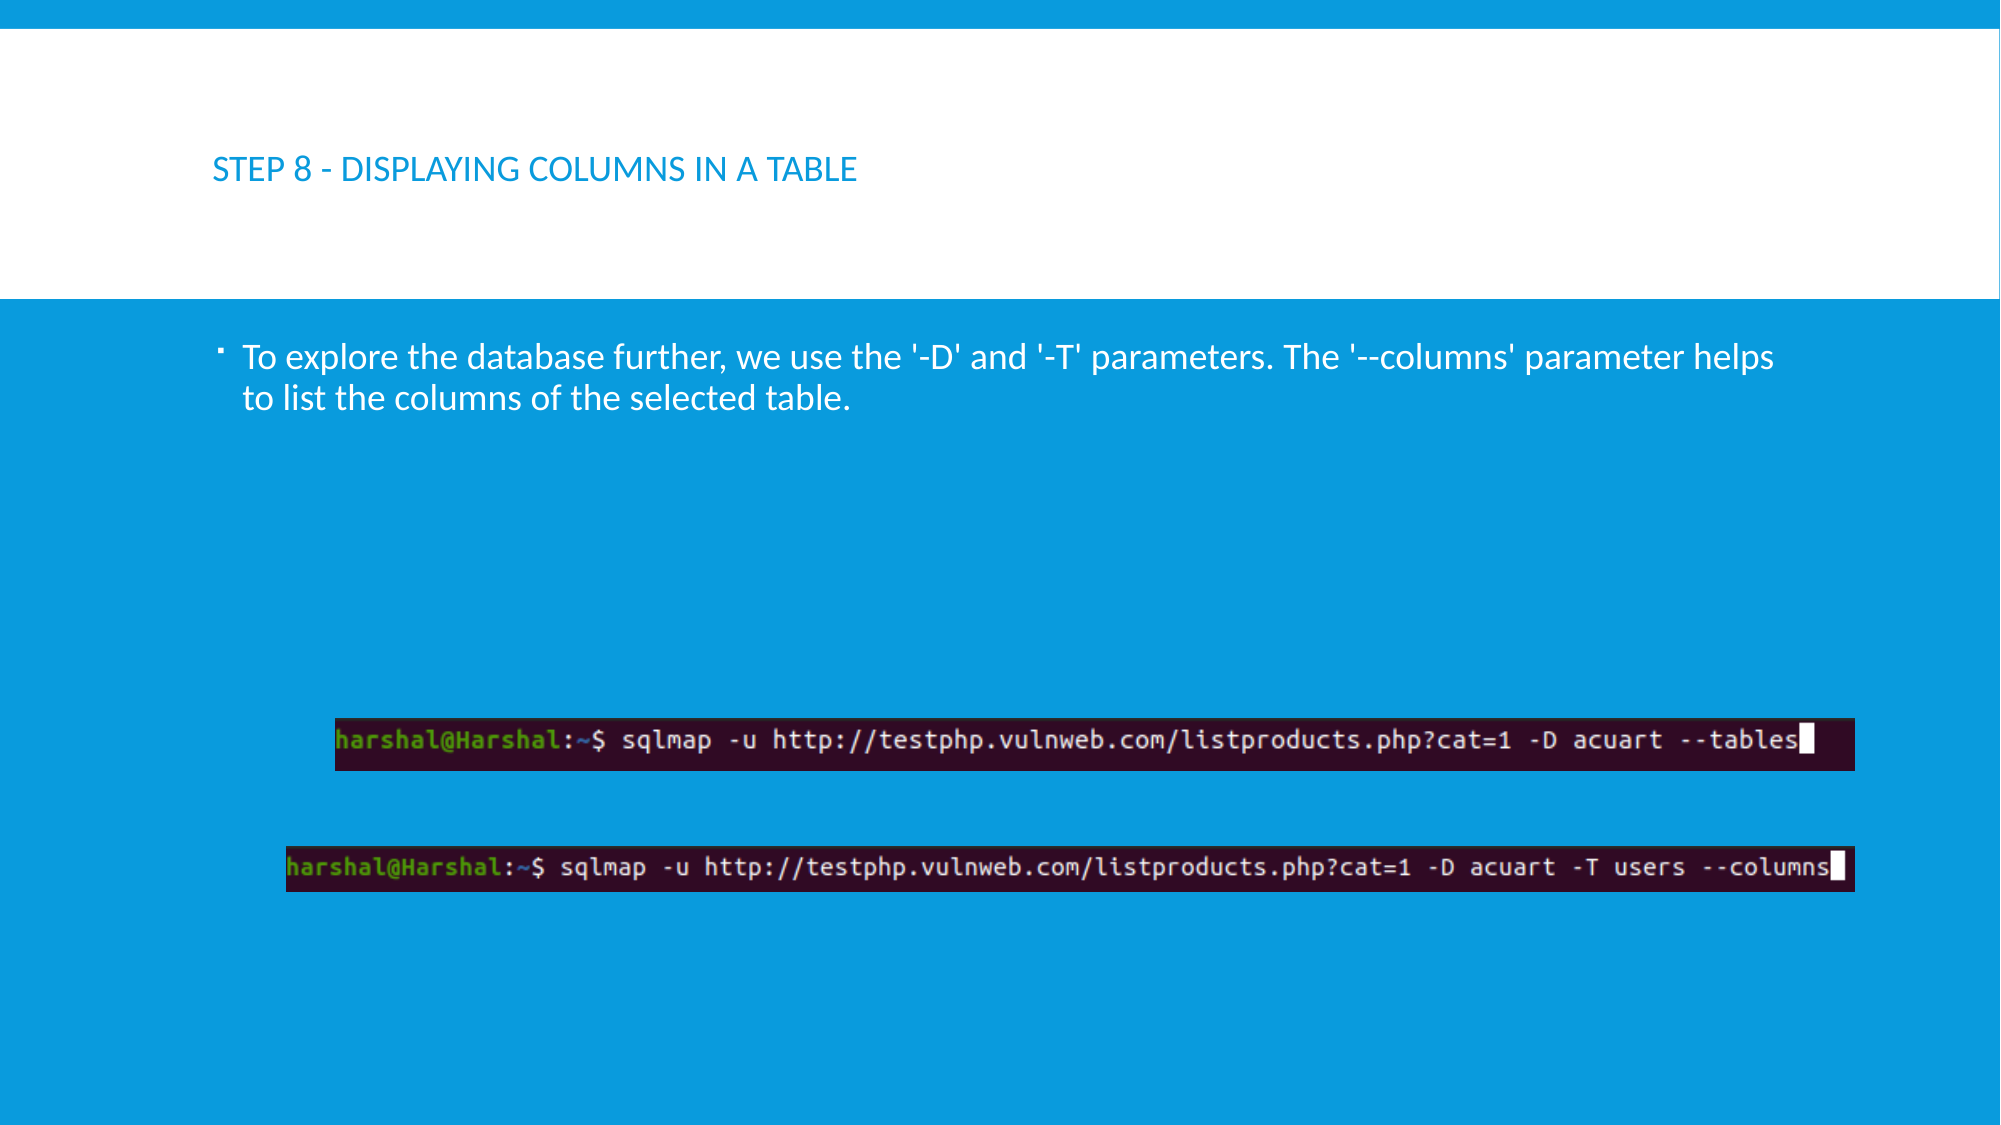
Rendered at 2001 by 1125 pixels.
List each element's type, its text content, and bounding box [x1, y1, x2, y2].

title Step 8 - Displaying Columns in a Table [197, 46, 1803, 295]
list To explore the database further, we use the '-D' and '-T' parameters. The '--columns' parameter helps to list the columns of the selected table. [197, 329, 1803, 1020]
picture [287, 847, 1854, 891]
picture [336, 719, 1854, 770]
